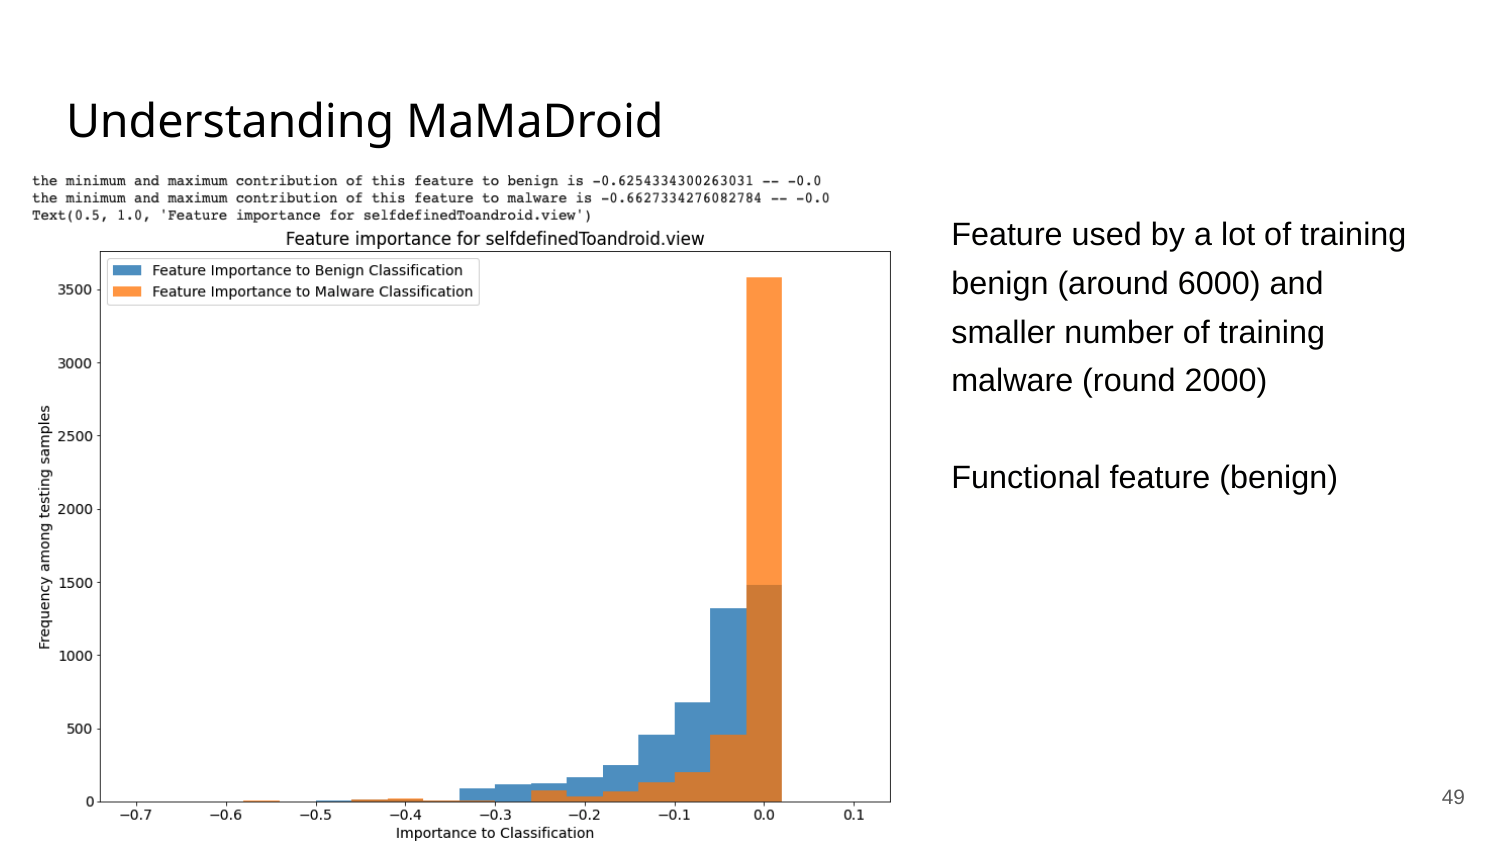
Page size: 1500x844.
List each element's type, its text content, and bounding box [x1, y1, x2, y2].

list Feature used by a lot of training benign (around 6000) and smaller number of training malware (round 2000) Functional feature (benign) [936, 189, 1449, 750]
title Understanding MaMaDroid [51, 72, 1449, 167]
picture [20, 166, 895, 844]
slide_number ‹#› [1389, 764, 1480, 830]
